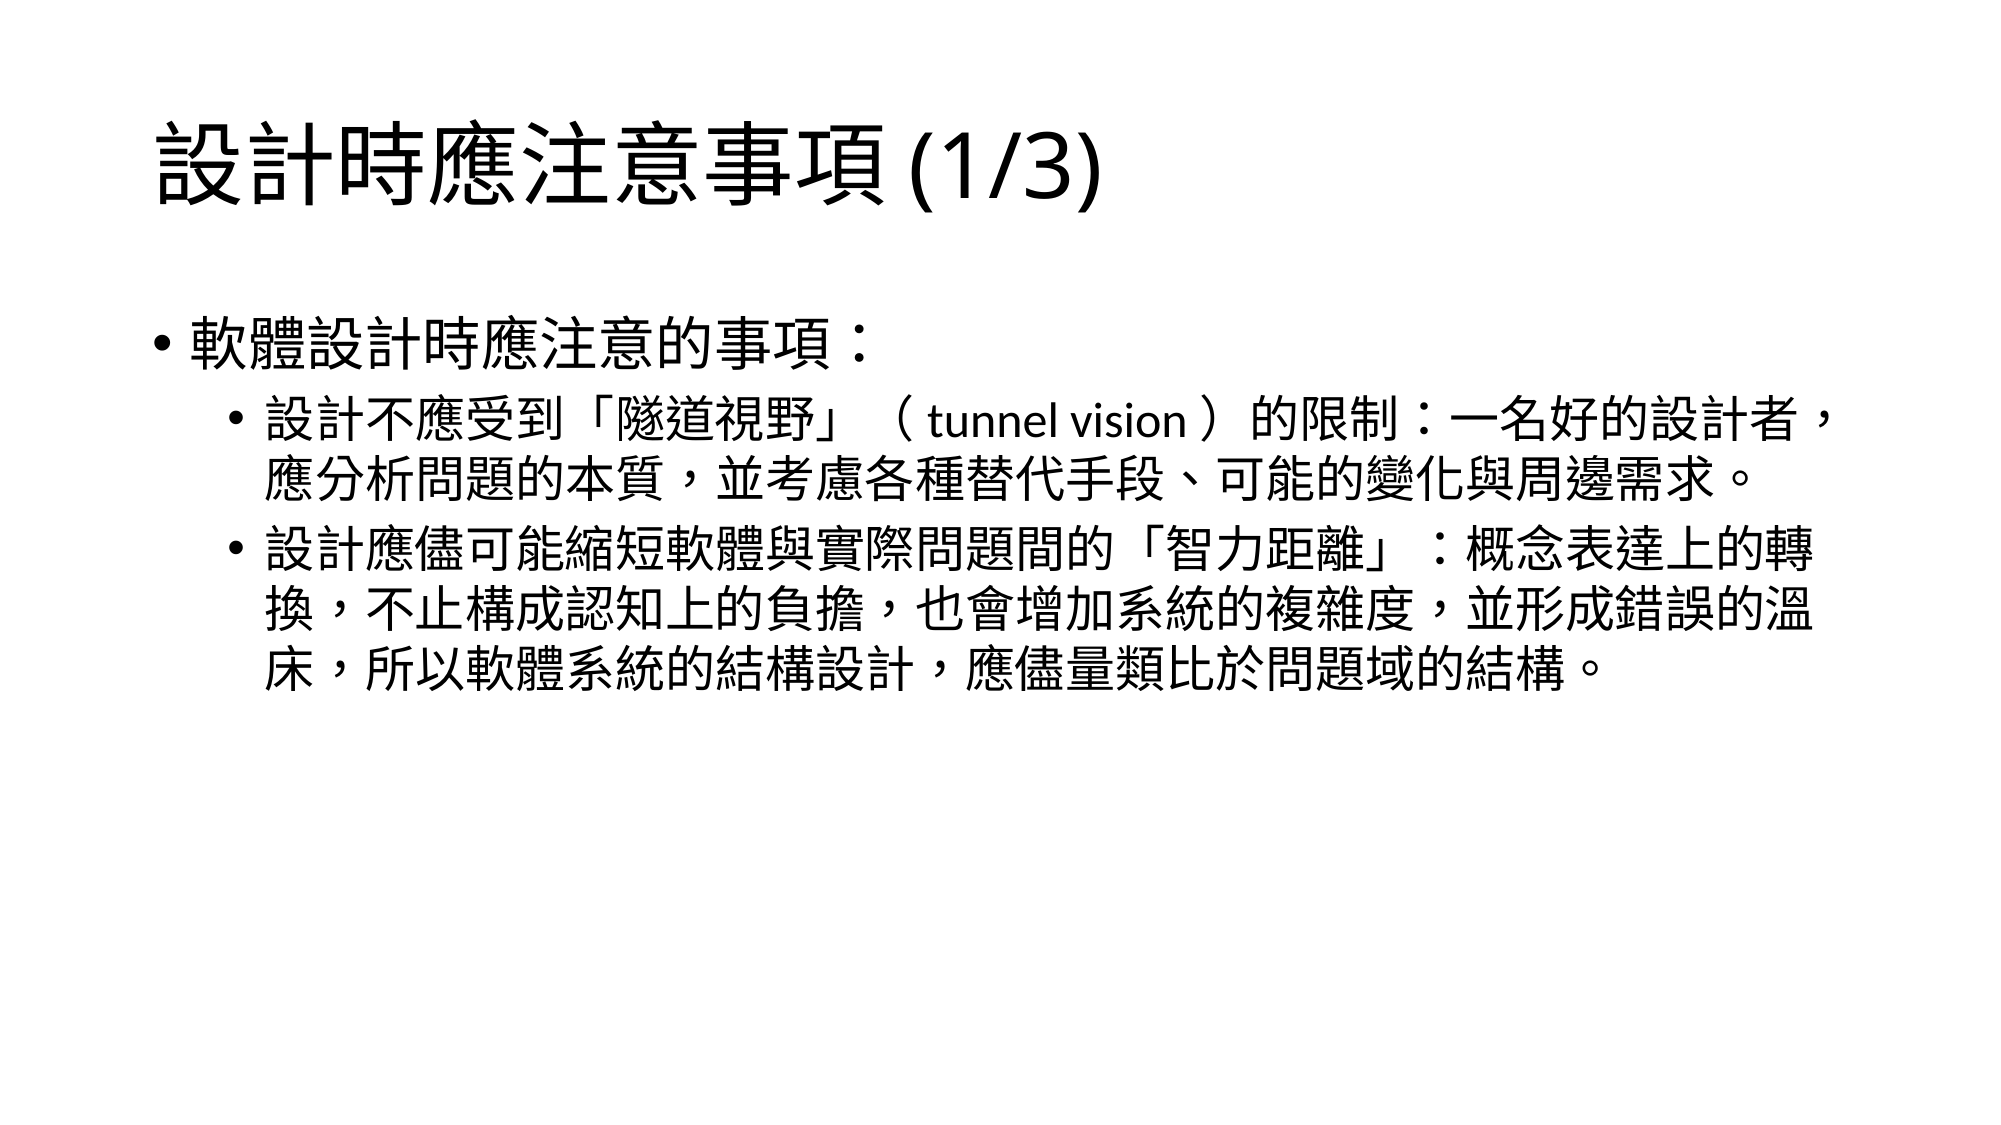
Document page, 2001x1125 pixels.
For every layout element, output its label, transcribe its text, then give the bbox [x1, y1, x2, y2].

title 設計時應注意事項(1/3) [137, 59, 1863, 278]
list 軟體設計時應注意的事項： 設計不應受到「隧道視野」（tunnel vision）的限制：一名好的設計者，應分析問題的本質，並考慮各種替代手段、可能的變化與周邊需求。 設計應儘可能縮短軟體與實際問題間的「智力距離」：概念表達上的轉換，不止構成認知上的負擔，也會增加系統的複雜度，並形成錯誤的溫床，所以軟體系統的結構設計，應儘量類比於問題域的結構。 [137, 299, 1863, 1014]
